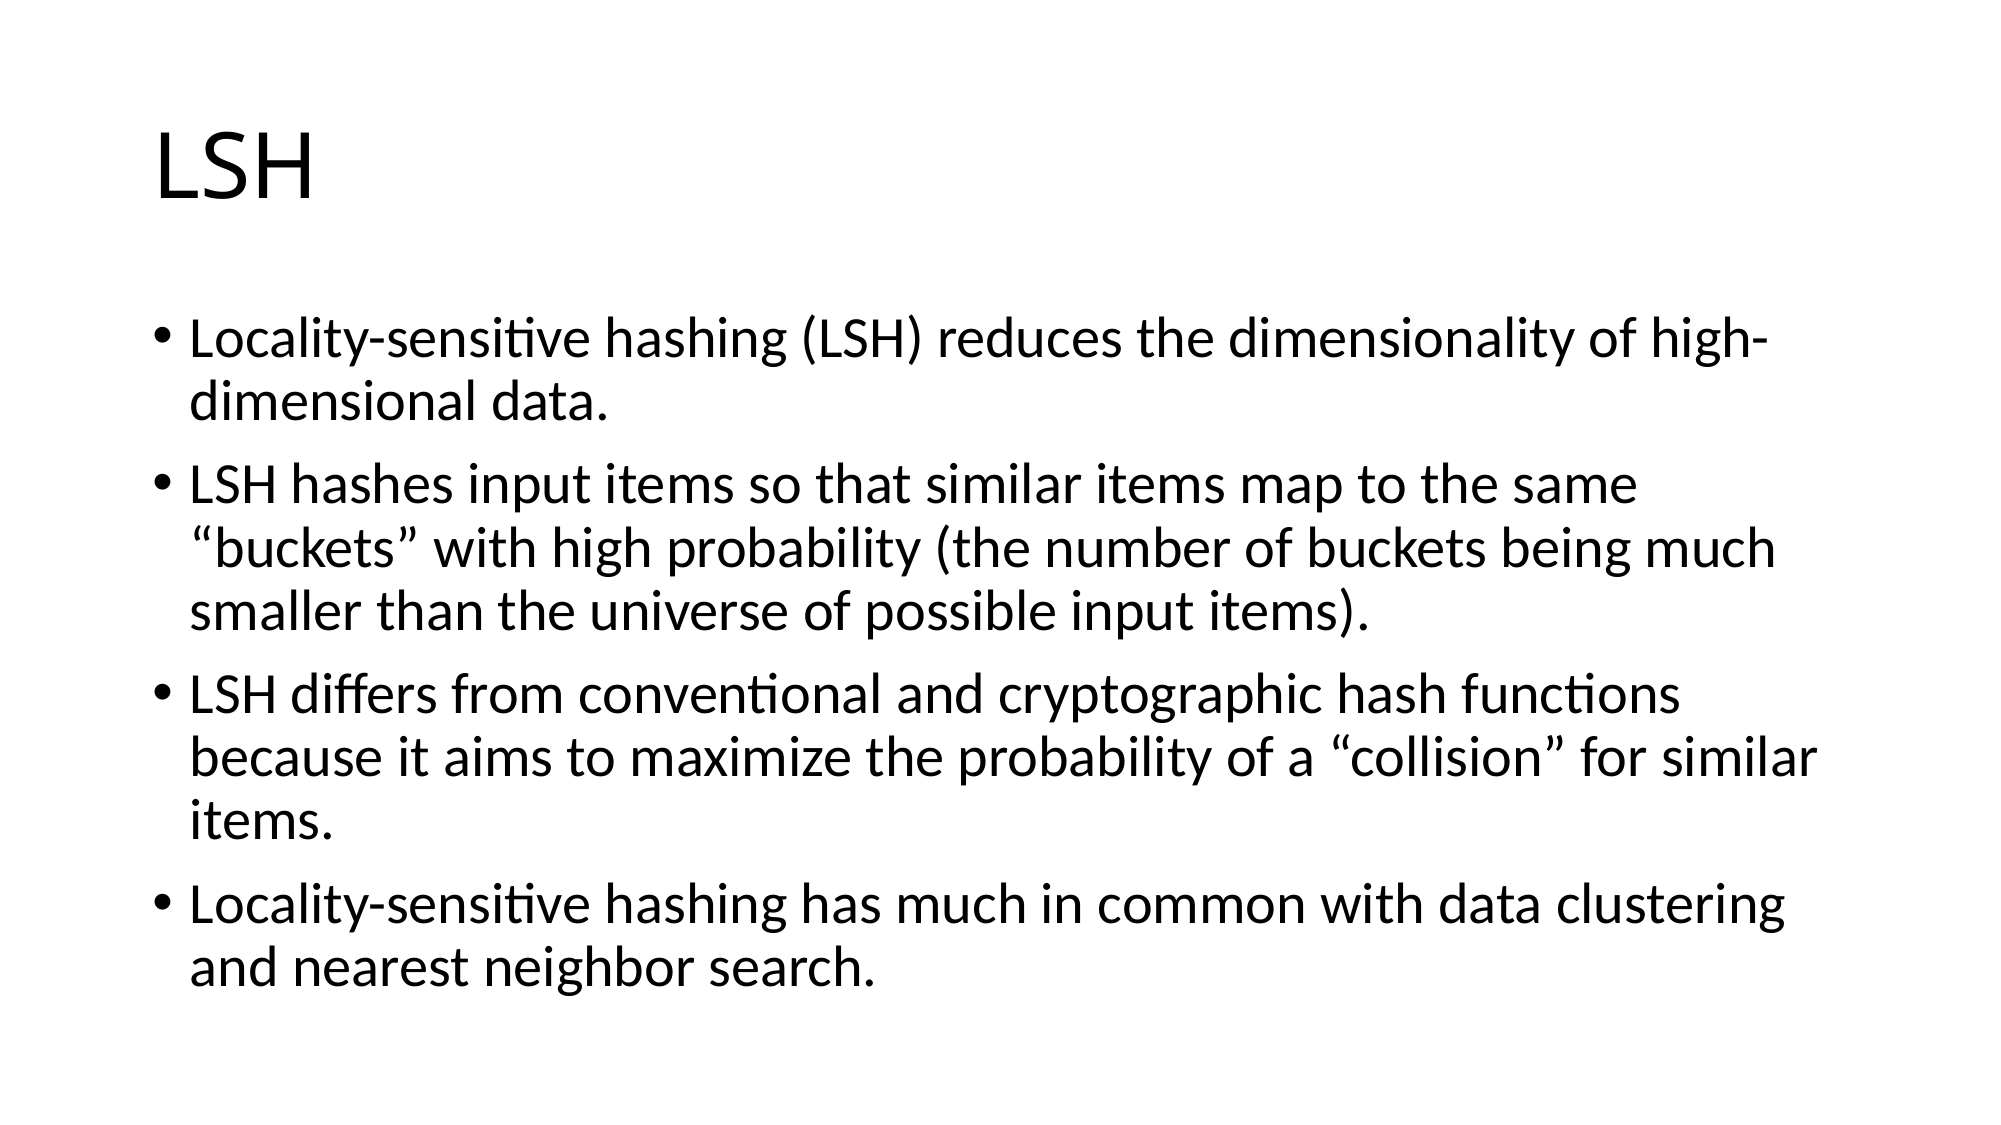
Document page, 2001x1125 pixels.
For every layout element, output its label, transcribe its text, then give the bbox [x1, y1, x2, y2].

title LSH [137, 59, 1863, 278]
list Locality-sensitive hashing (LSH) reduces the dimensionality of high-dimensional data. LSH hashes input items so that similar items map to the same “buckets” with high probability (the number of buckets being much smaller than the universe of possible input items). LSH differs from conventional and cryptographic hash functions because it aims to maximize the probability of a “collision” for similar items. Locality-sensitive hashing has much in common with data clustering and nearest neighbor search. [137, 299, 1863, 1014]
